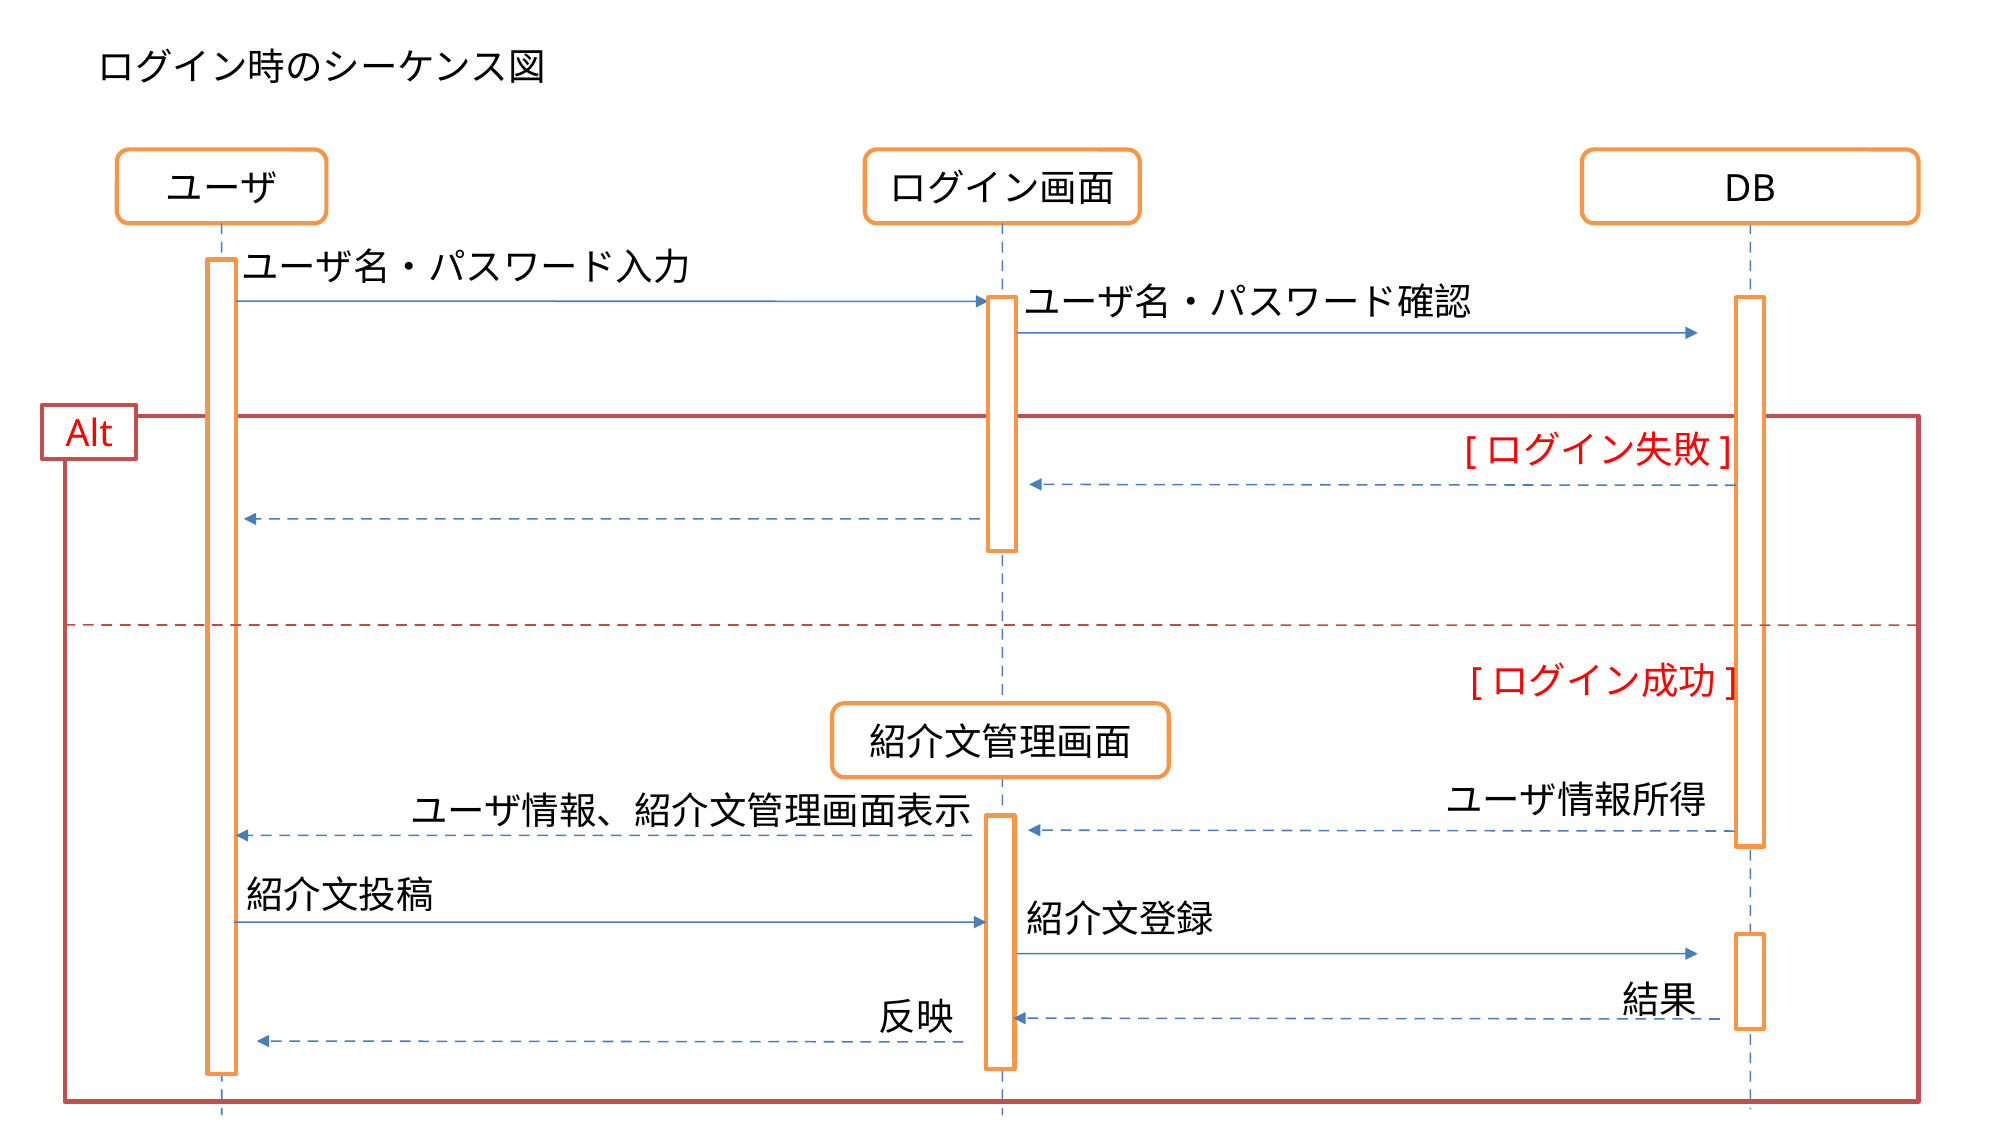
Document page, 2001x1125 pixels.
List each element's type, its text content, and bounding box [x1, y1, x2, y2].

text_box [243, 512, 980, 526]
text_box 反映 [864, 985, 993, 1046]
text_box [1016, 947, 1698, 960]
text_box [1734, 710, 1766, 849]
text_box DB [1579, 147, 1921, 226]
text_box [1734, 932, 1766, 1031]
text_box [1734, 479, 1766, 649]
text_box [1013, 1011, 1607, 1025]
text_box [1016, 326, 1698, 340]
text_box [1027, 823, 1735, 837]
text_box [ログイン失敗] [1449, 418, 1769, 479]
text_box [756, 915, 987, 929]
text_box ログイン時のシーケンス図 [82, 35, 1102, 96]
text_box [256, 1034, 864, 1048]
text_box [986, 295, 1018, 553]
text_box [1029, 478, 1736, 491]
text_box ユーザ名・パスワード確認 [1008, 270, 1545, 331]
text_box [ログイン成功] [1455, 649, 1775, 710]
text_box [235, 295, 986, 308]
text_box 紹介文登録 [1012, 888, 1548, 948]
text_box 紹介文管理画面 [829, 701, 1171, 780]
text_box ユーザ情報所得 [1430, 768, 1750, 829]
text_box ログイン画面 [862, 147, 1142, 226]
text_box ユーザ名・パスワード入力 [226, 235, 751, 296]
text_box [1734, 295, 1766, 418]
text_box [235, 829, 395, 842]
text_box 結果 [1607, 968, 1737, 1029]
text_box [984, 813, 1017, 1071]
text_box [205, 257, 238, 1076]
text_box ユーザ情報、紹介文管理画面表示 [395, 779, 999, 840]
text_box ユーザ [114, 147, 329, 226]
text_box Alt [40, 403, 138, 461]
text_box 紹介文投稿 [231, 863, 756, 924]
text_box [63, 414, 1921, 1104]
